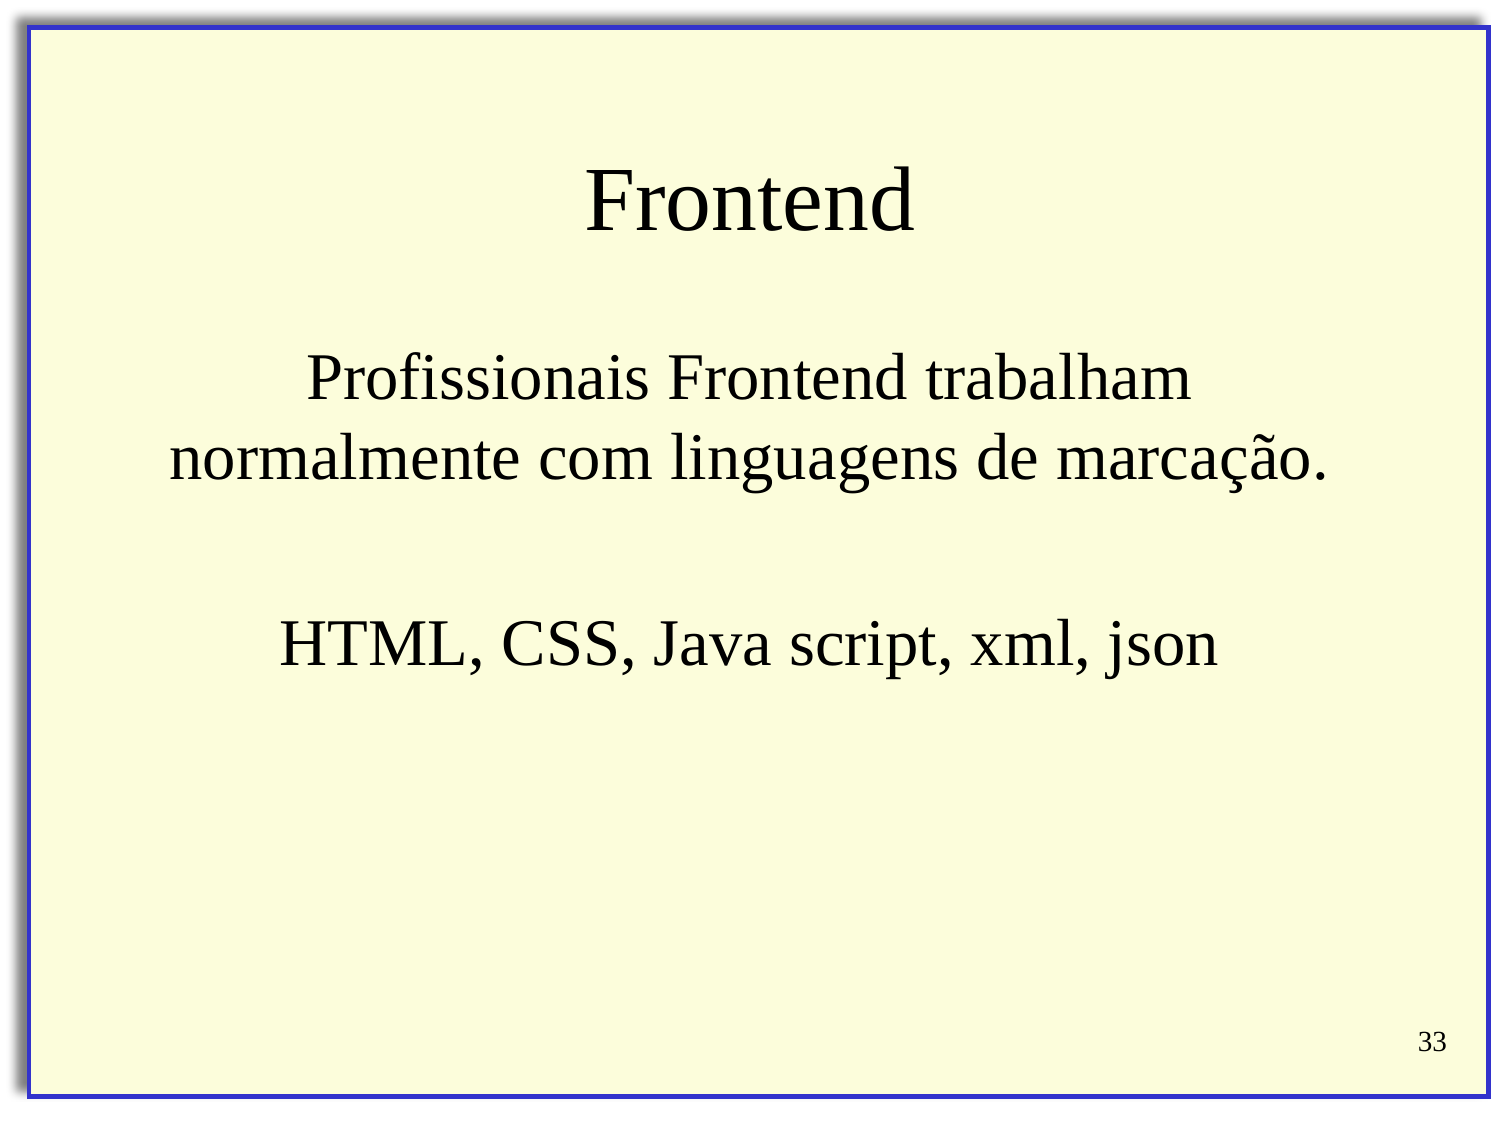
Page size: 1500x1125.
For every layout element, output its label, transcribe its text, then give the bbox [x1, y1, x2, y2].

list Profissionais Frontend trabalham normalmente com linguagens de marcação. HTML, CSS, Java script, xml, json [112, 324, 1388, 1000]
title Frontend [112, 99, 1388, 288]
slide_number ‹#› [1149, 1014, 1463, 1090]
